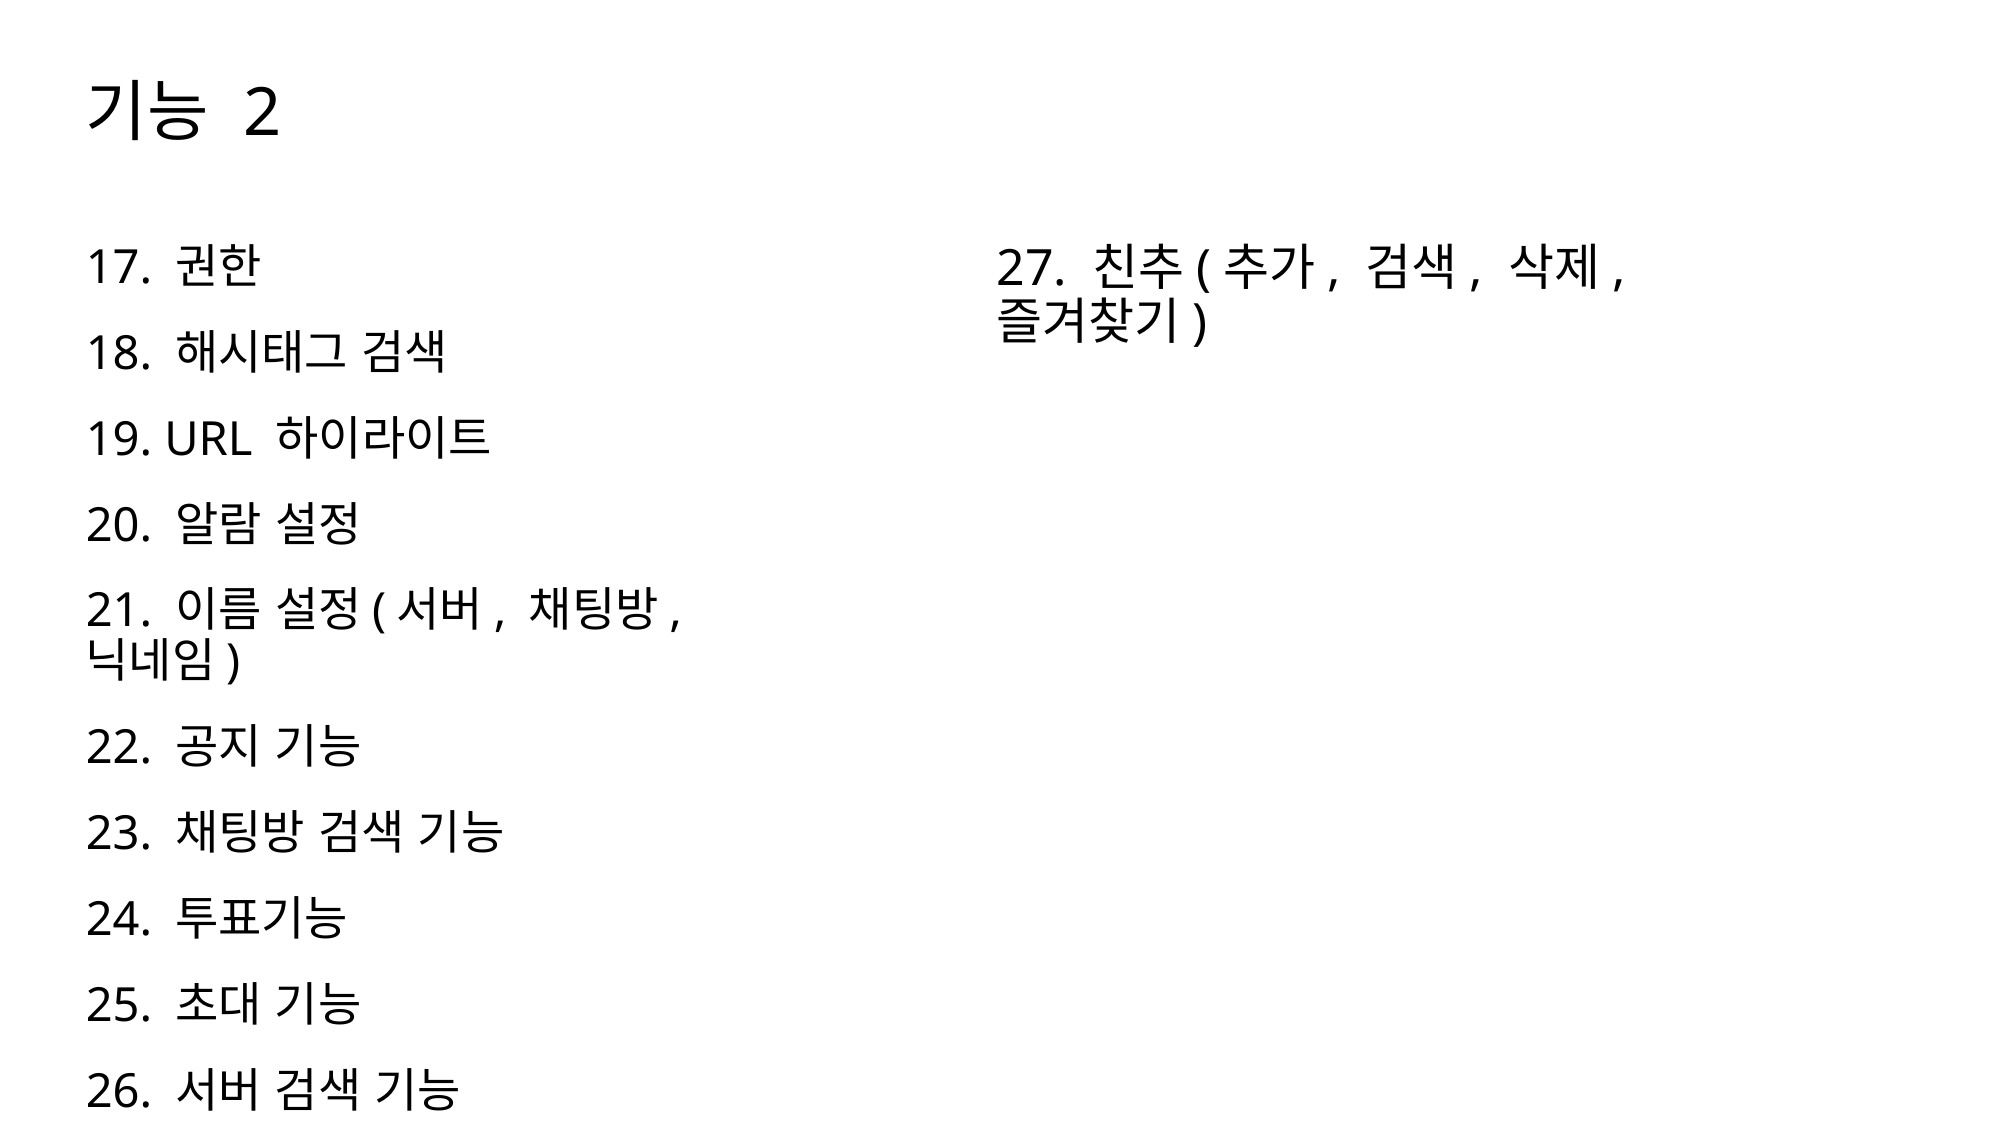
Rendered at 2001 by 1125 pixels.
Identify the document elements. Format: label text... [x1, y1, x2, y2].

text_box 27. 친추(추가, 검색, 삭제, 즐겨찾기) [981, 235, 1687, 1125]
text_box 17. 권한 18. 해시태그 검색 19. URL 하이라이트 20. 알람 설정 21. 이름 설정(서버, 채팅방, 닉네임) 22. 공지 기능 23. 채팅방 검색 기능 24. 투표기능 25. 초대 기능 26. 서버 검색 기능 [70, 235, 776, 1125]
title 기능 2 [70, 59, 1918, 169]
